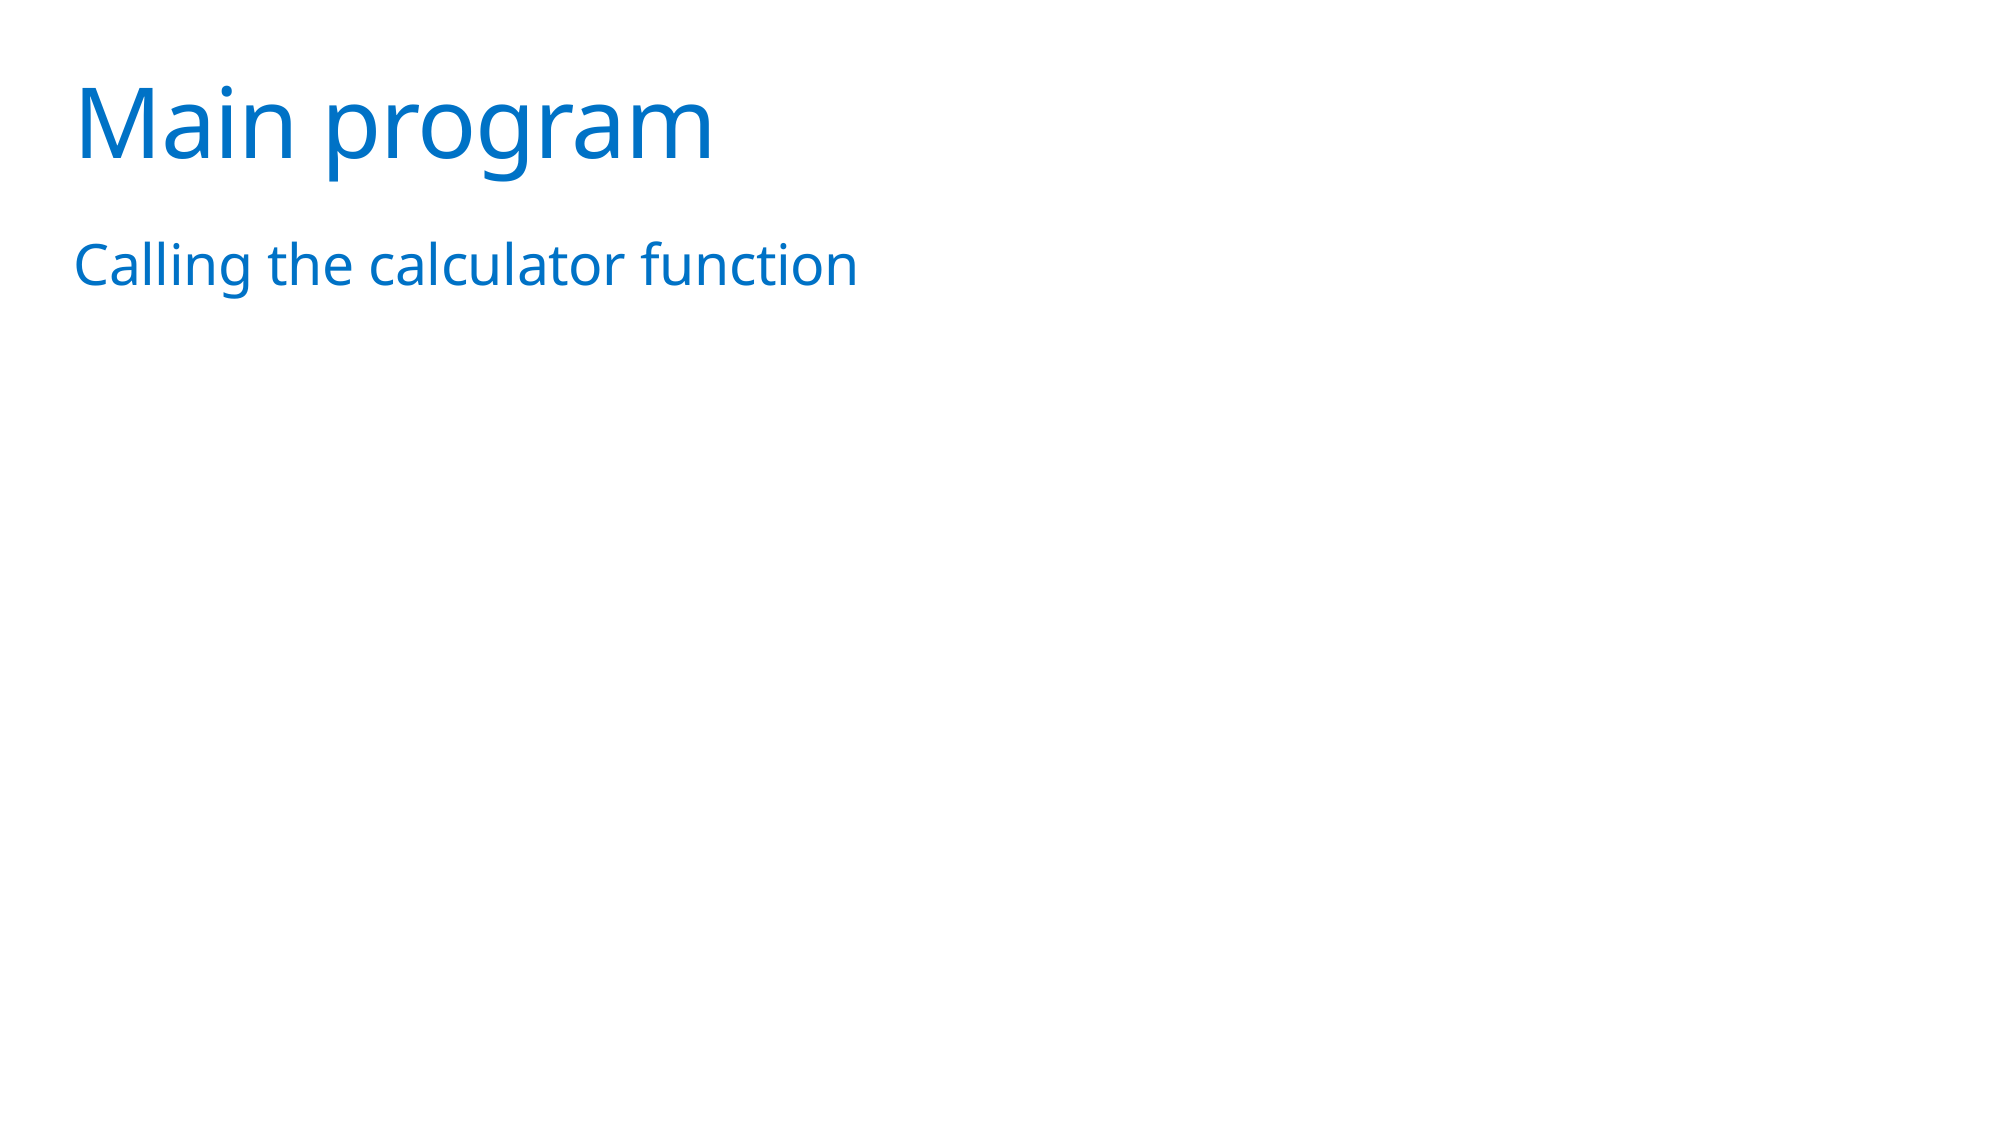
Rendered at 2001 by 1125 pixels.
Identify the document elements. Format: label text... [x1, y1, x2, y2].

title Main program [58, 58, 1942, 206]
list Calling the calculator function [58, 220, 1942, 314]
